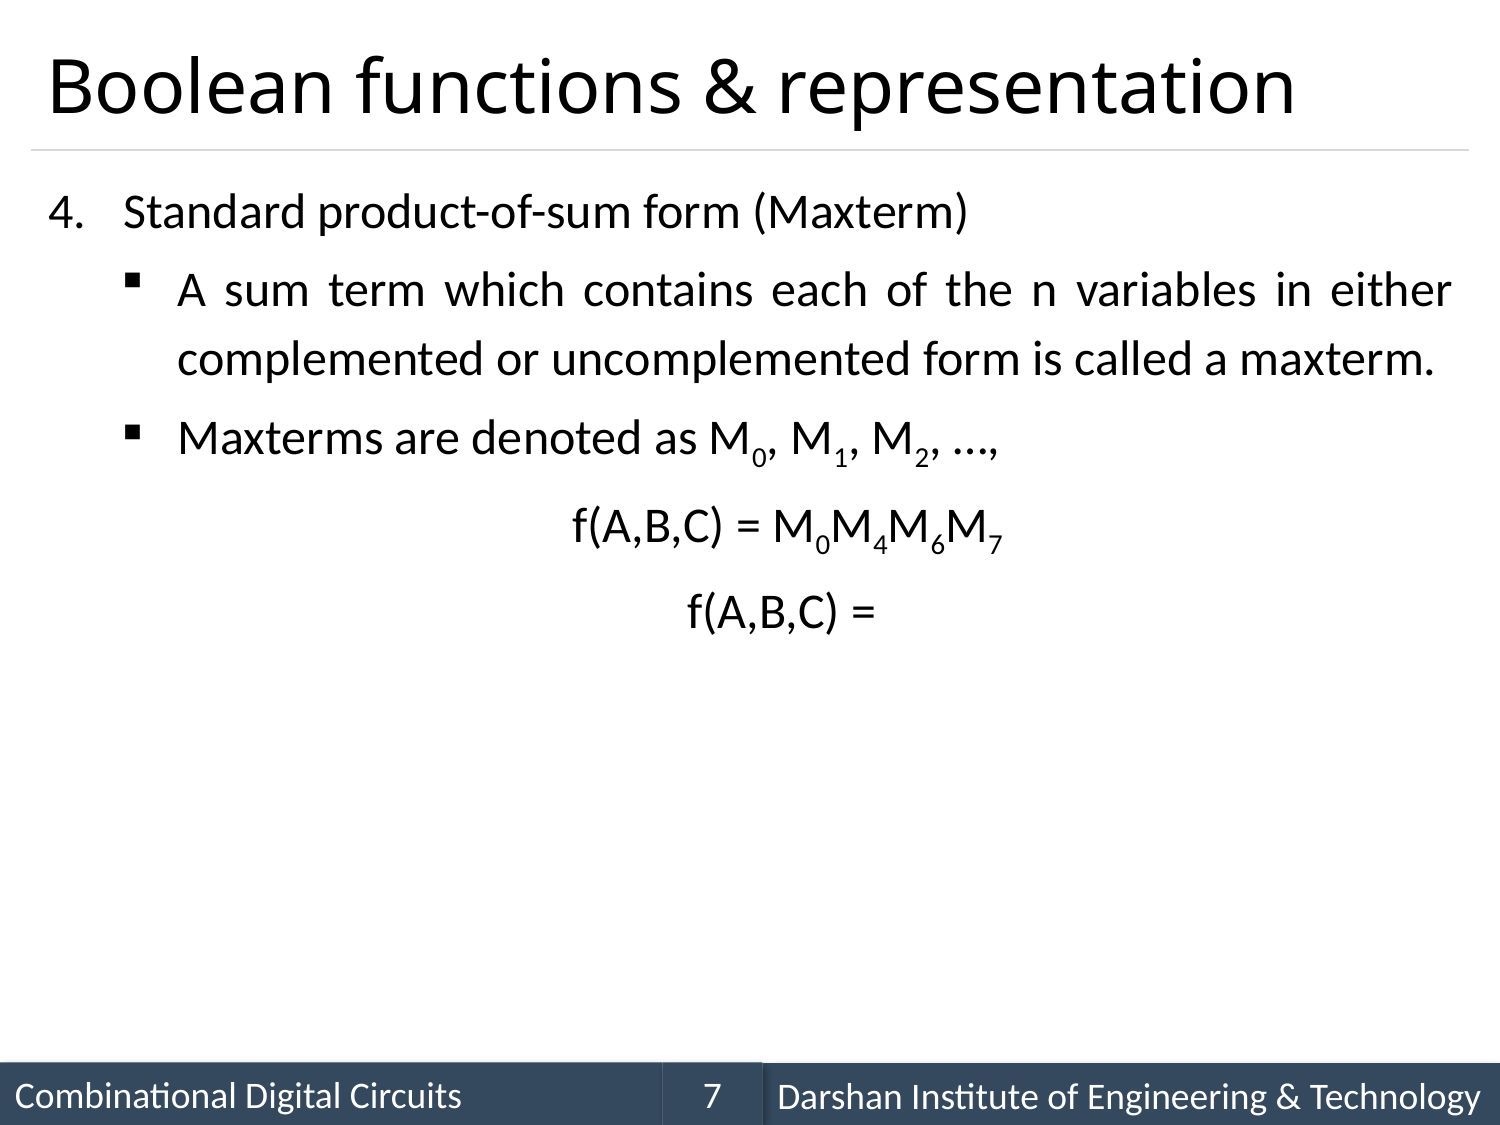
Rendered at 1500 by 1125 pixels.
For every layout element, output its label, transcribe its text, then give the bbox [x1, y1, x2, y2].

title Boolean functions & representation [31, 17, 1469, 150]
